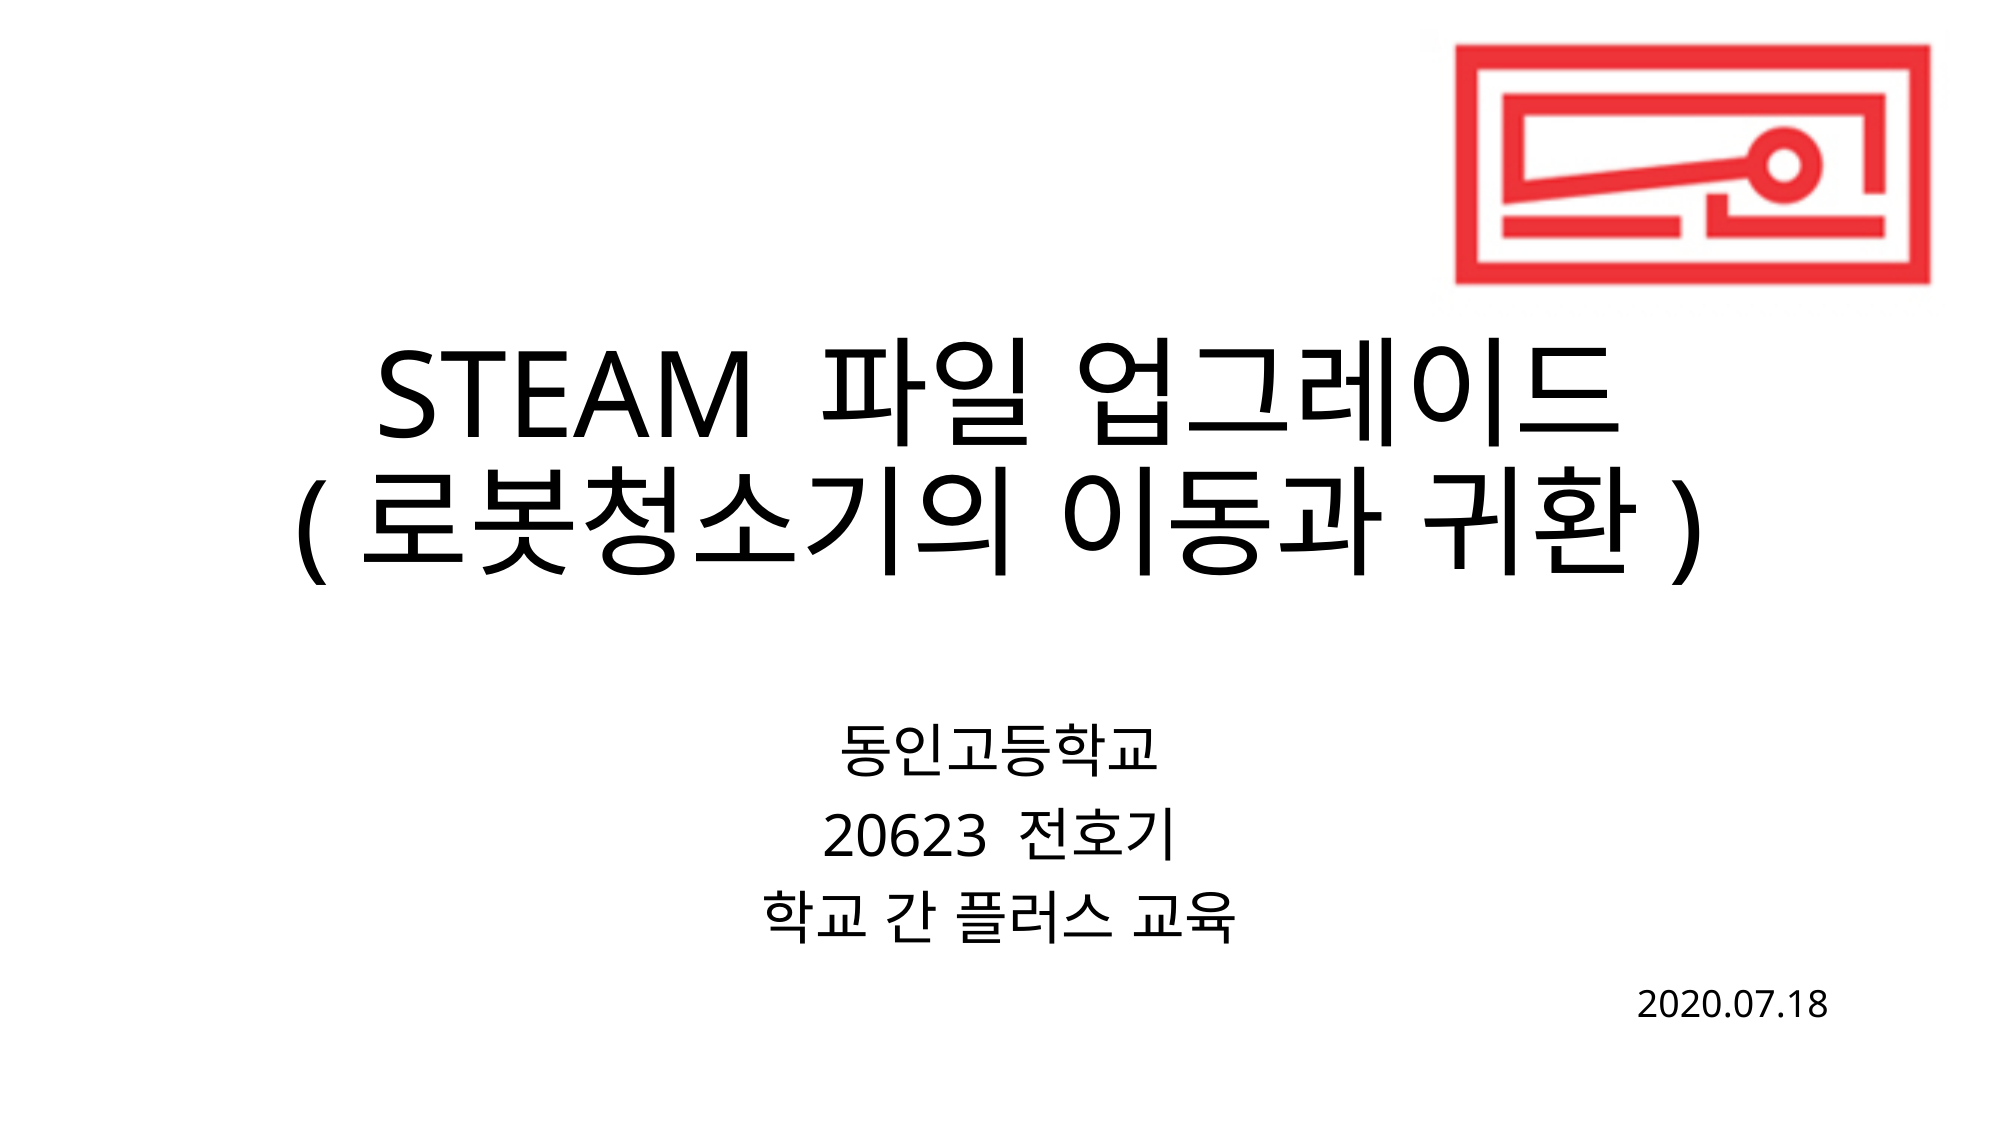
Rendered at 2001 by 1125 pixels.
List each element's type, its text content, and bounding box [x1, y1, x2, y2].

picture [1403, 0, 2000, 337]
text_box 2020.07.18 [1622, 972, 1931, 1033]
subtitle 동인고등학교 20623 전호기 학교 간 플러스 교육 [249, 714, 1750, 987]
title STEAM 파일 업그레이드 (로봇청소기의 이동과 귀환) [249, 208, 1750, 601]
